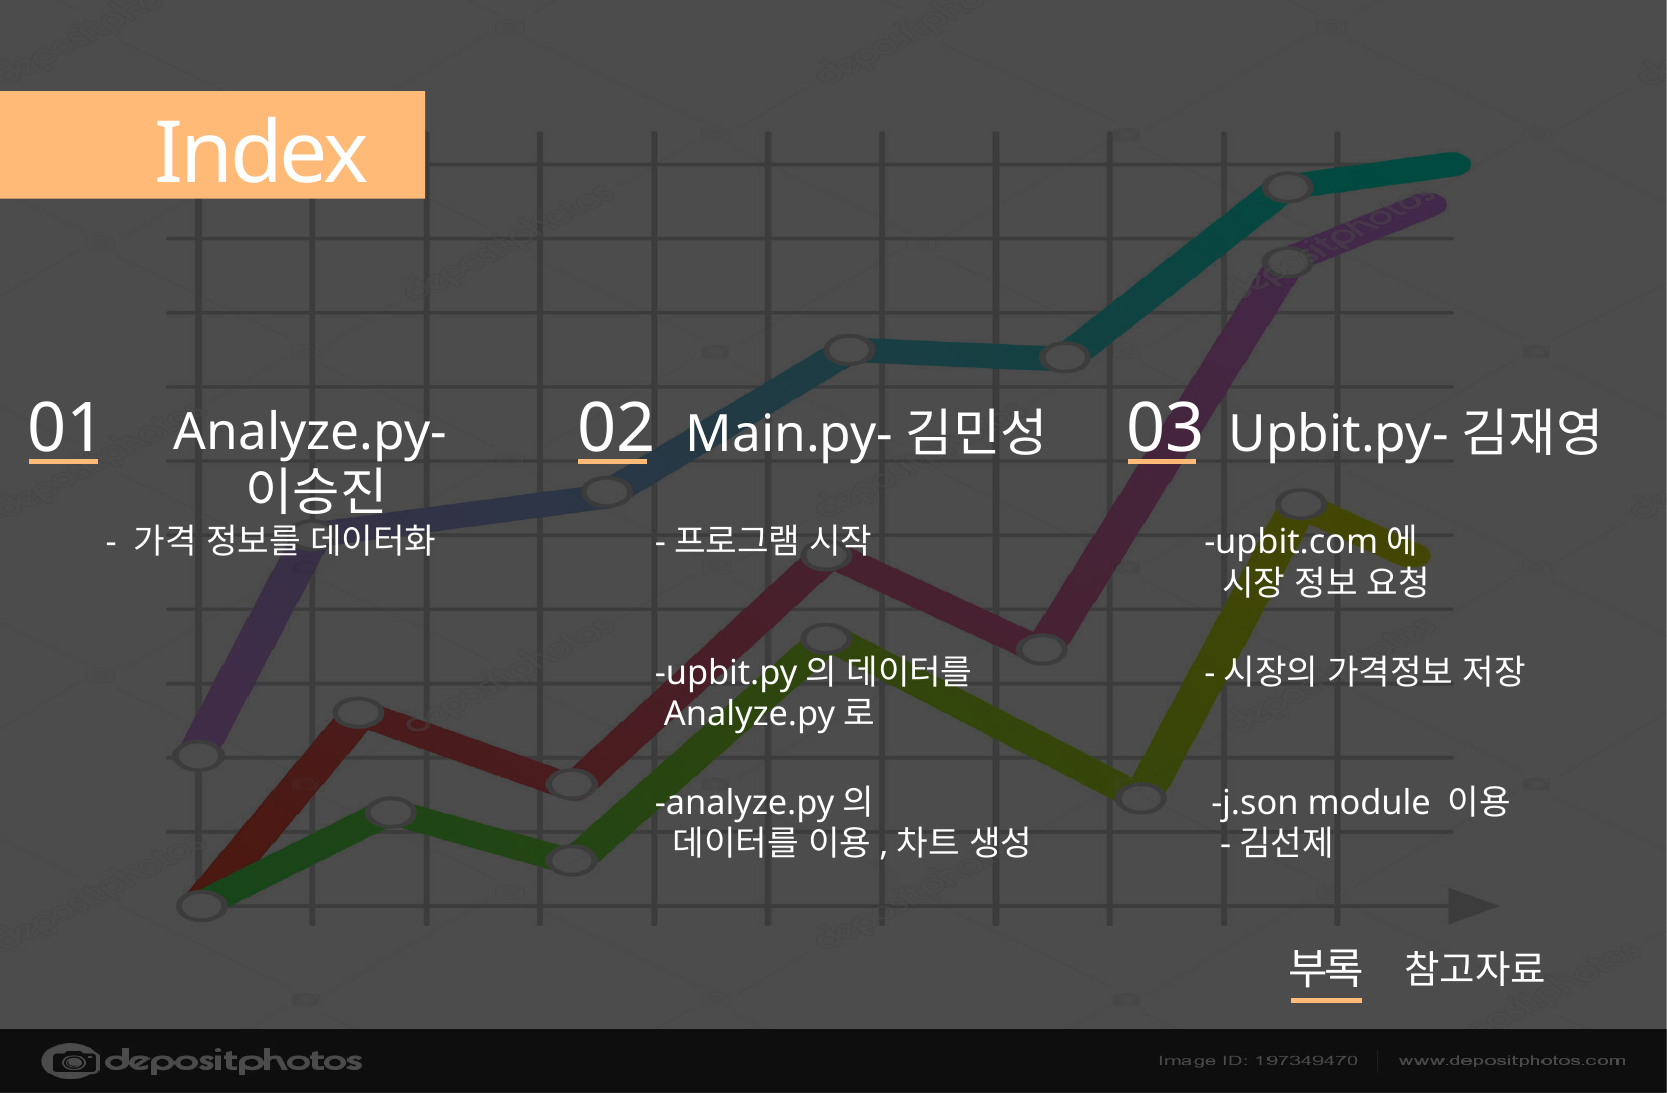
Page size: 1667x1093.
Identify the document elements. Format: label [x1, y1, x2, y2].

text_box [10, 375, 543, 569]
text_box [559, 375, 1074, 871]
text_box [1269, 934, 1568, 1002]
picture [0, 0, 1667, 1093]
text_box [1109, 375, 1623, 700]
